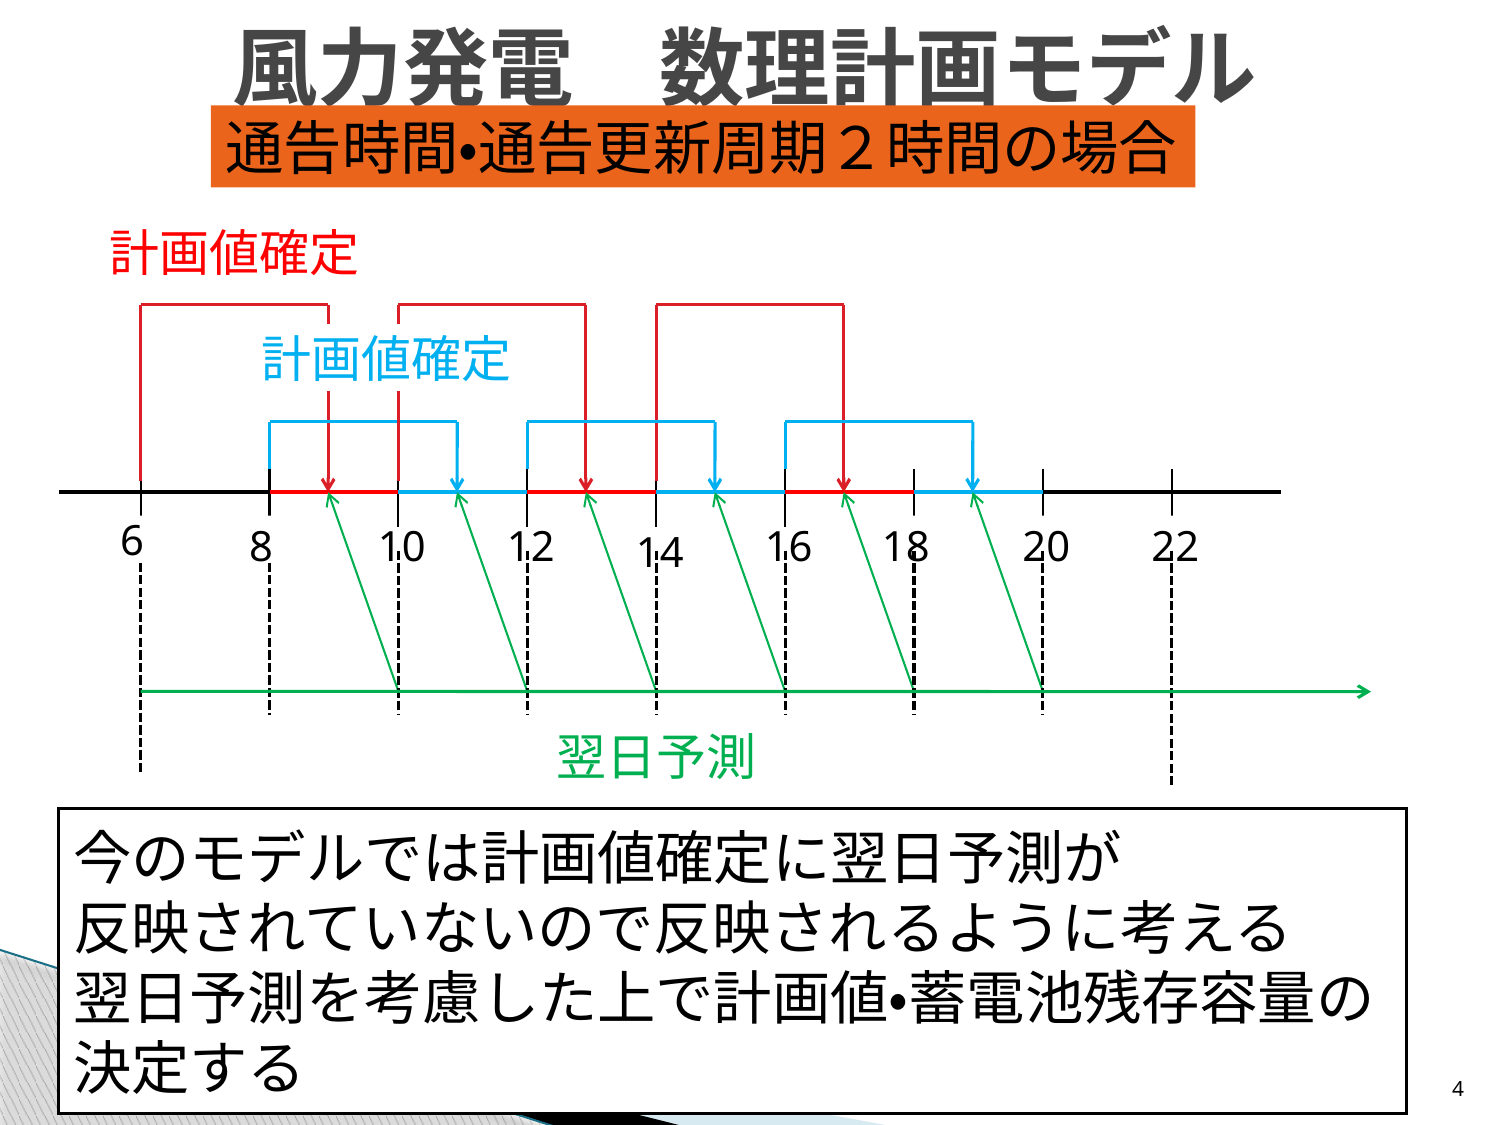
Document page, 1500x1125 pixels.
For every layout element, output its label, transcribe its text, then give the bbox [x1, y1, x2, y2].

text_box 18 [863, 511, 965, 556]
text_box 16 [745, 511, 848, 556]
text_box 22 [1132, 511, 1235, 579]
text_box 14 [617, 523, 719, 556]
text_box 12 [488, 511, 590, 556]
text_box 10 [359, 511, 461, 556]
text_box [263, 556, 392, 628]
text_box 翌日予測 [511, 722, 801, 790]
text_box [650, 556, 779, 628]
title 風力発電 数理計画モデル [70, 0, 1421, 131]
text_box 20 [1003, 511, 1106, 556]
text_box 計画値確定 [242, 324, 532, 391]
slide_number 4 [1418, 1051, 1479, 1112]
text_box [392, 556, 521, 628]
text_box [779, 556, 907, 628]
text_box 今のモデルでは計画値確定に翌日予測が 反映されていないので反映されるように考える 翌日予測を考慮した上で計画値・蓄電池残存容量の 決定する [54, 804, 1411, 1118]
text_box 8 [230, 511, 302, 579]
text_box 通告時間・通告更新周期２時間の場合 [206, 101, 1200, 192]
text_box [521, 556, 650, 628]
text_box 計画値確定 [89, 218, 379, 286]
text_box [907, 556, 1108, 628]
text_box 6 [101, 511, 173, 567]
